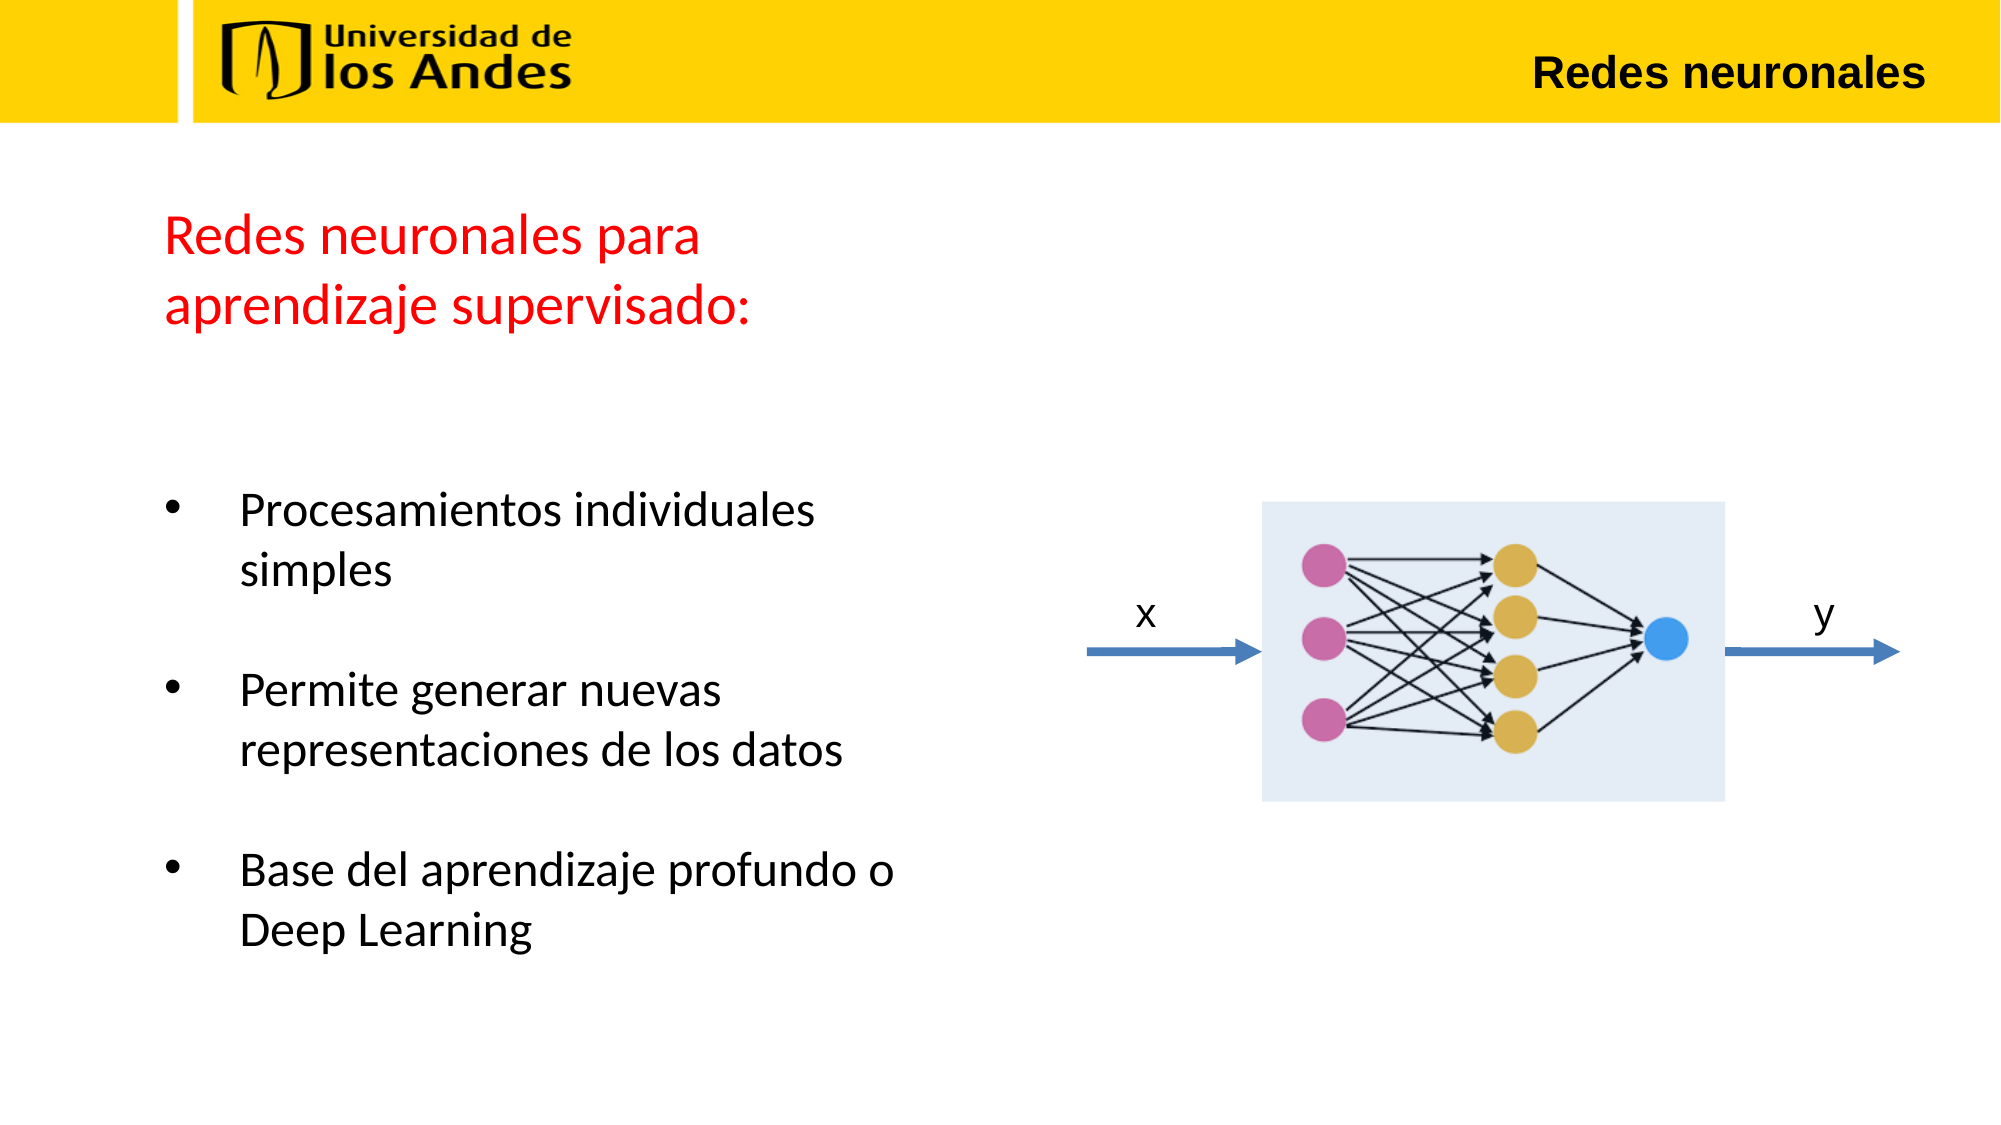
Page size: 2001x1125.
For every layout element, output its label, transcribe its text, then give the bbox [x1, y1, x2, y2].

text_box y [1798, 577, 1850, 643]
picture [0, 0, 2001, 1125]
text_box Redes neuronales para aprendizaje supervisado: Procesamientos individuales simples Permite generar nuevas representaciones de los datos Base del aprendizaje profundo o Deep Learning [149, 188, 957, 964]
title Redes neuronales [658, 21, 1942, 119]
text_box x [1120, 577, 1172, 643]
text_box [1260, 500, 1727, 804]
